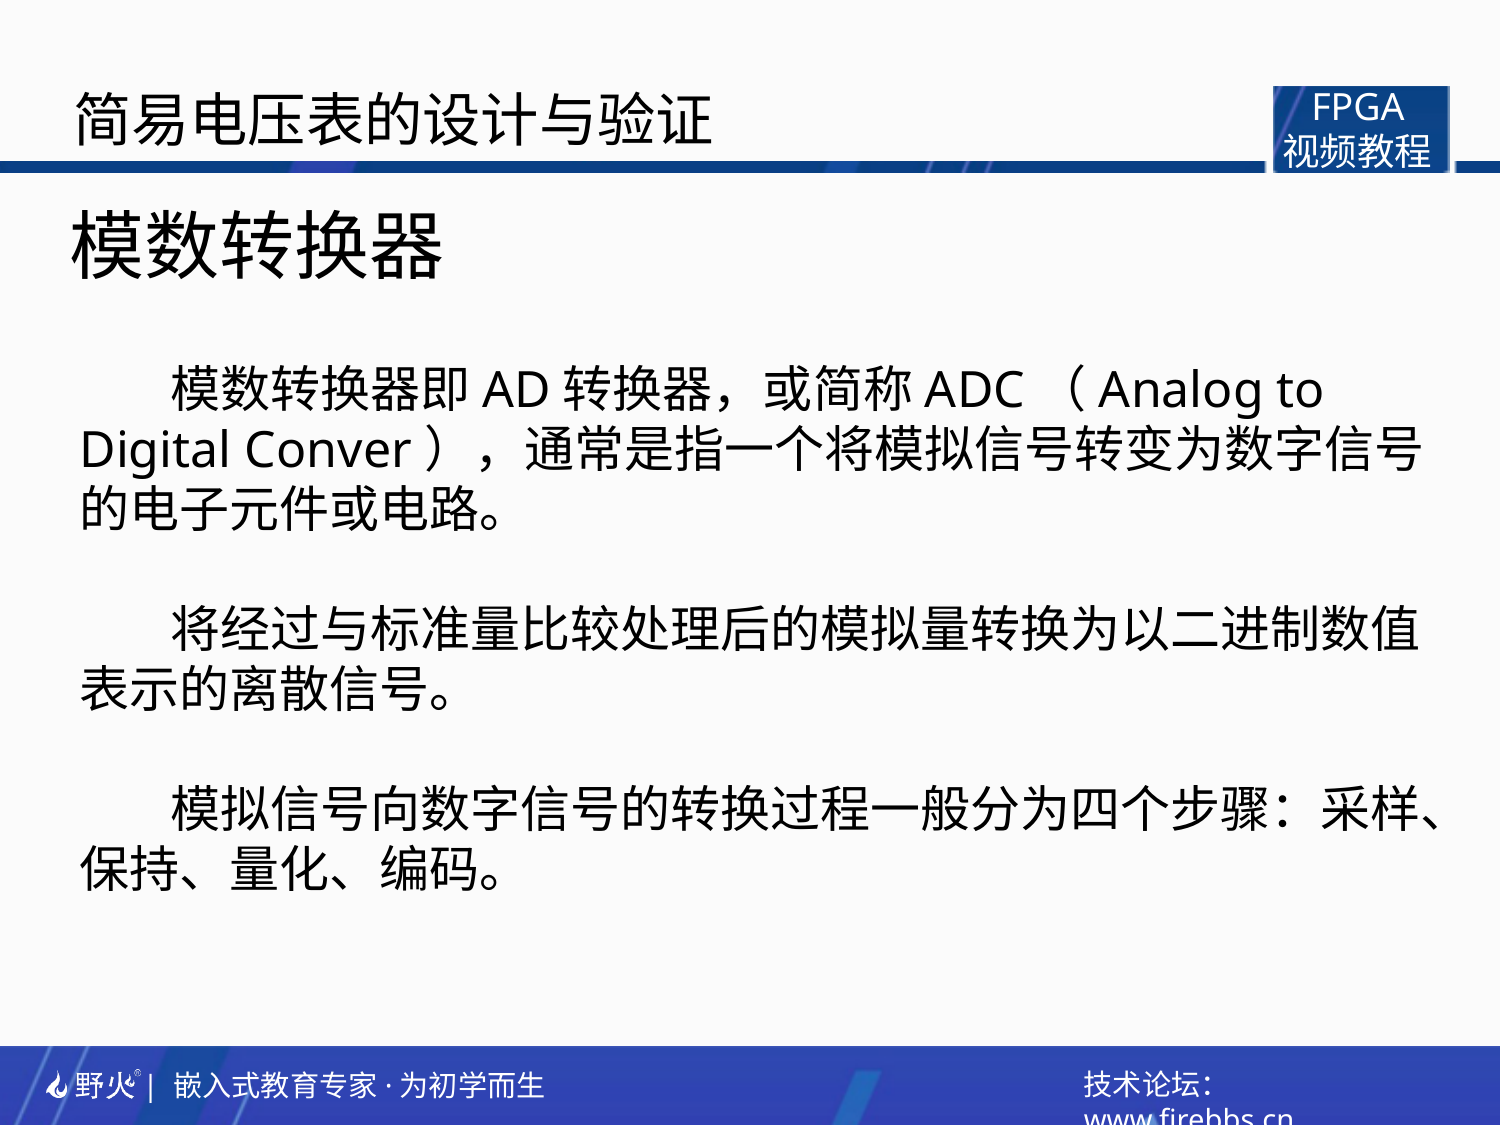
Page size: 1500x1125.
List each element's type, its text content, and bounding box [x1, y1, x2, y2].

picture [1281, 1116, 1289, 1125]
picture [0, 1046, 1500, 1125]
picture [1227, 1116, 1236, 1125]
picture [1460, 161, 1500, 173]
text_box FPGA 视频教程 [1267, 75, 1460, 181]
text_box 模数转换器 [54, 190, 858, 296]
picture [1115, 1117, 1120, 1125]
text_box 简易电压表的设计与验证 [58, 75, 729, 161]
picture [1209, 1116, 1218, 1125]
picture [1092, 1117, 1097, 1125]
picture [1138, 1117, 1143, 1125]
picture [1192, 1116, 1200, 1121]
text_box 模数转换器即AD转换器，或简称ADC（Analog to Digital Conver），通常是指一个将模拟信号转变为数字信号的电子元件或电路。 将经过与标准量比较处理后的模拟量转换为以二进制数值表示的离散信号。 模拟信号向数字信号的转换过程一般分为四个步骤：采样、保持、量化、编码。 [64, 349, 1447, 905]
picture [0, 161, 1267, 173]
picture [1126, 1115, 1132, 1125]
picture [1103, 1115, 1109, 1125]
